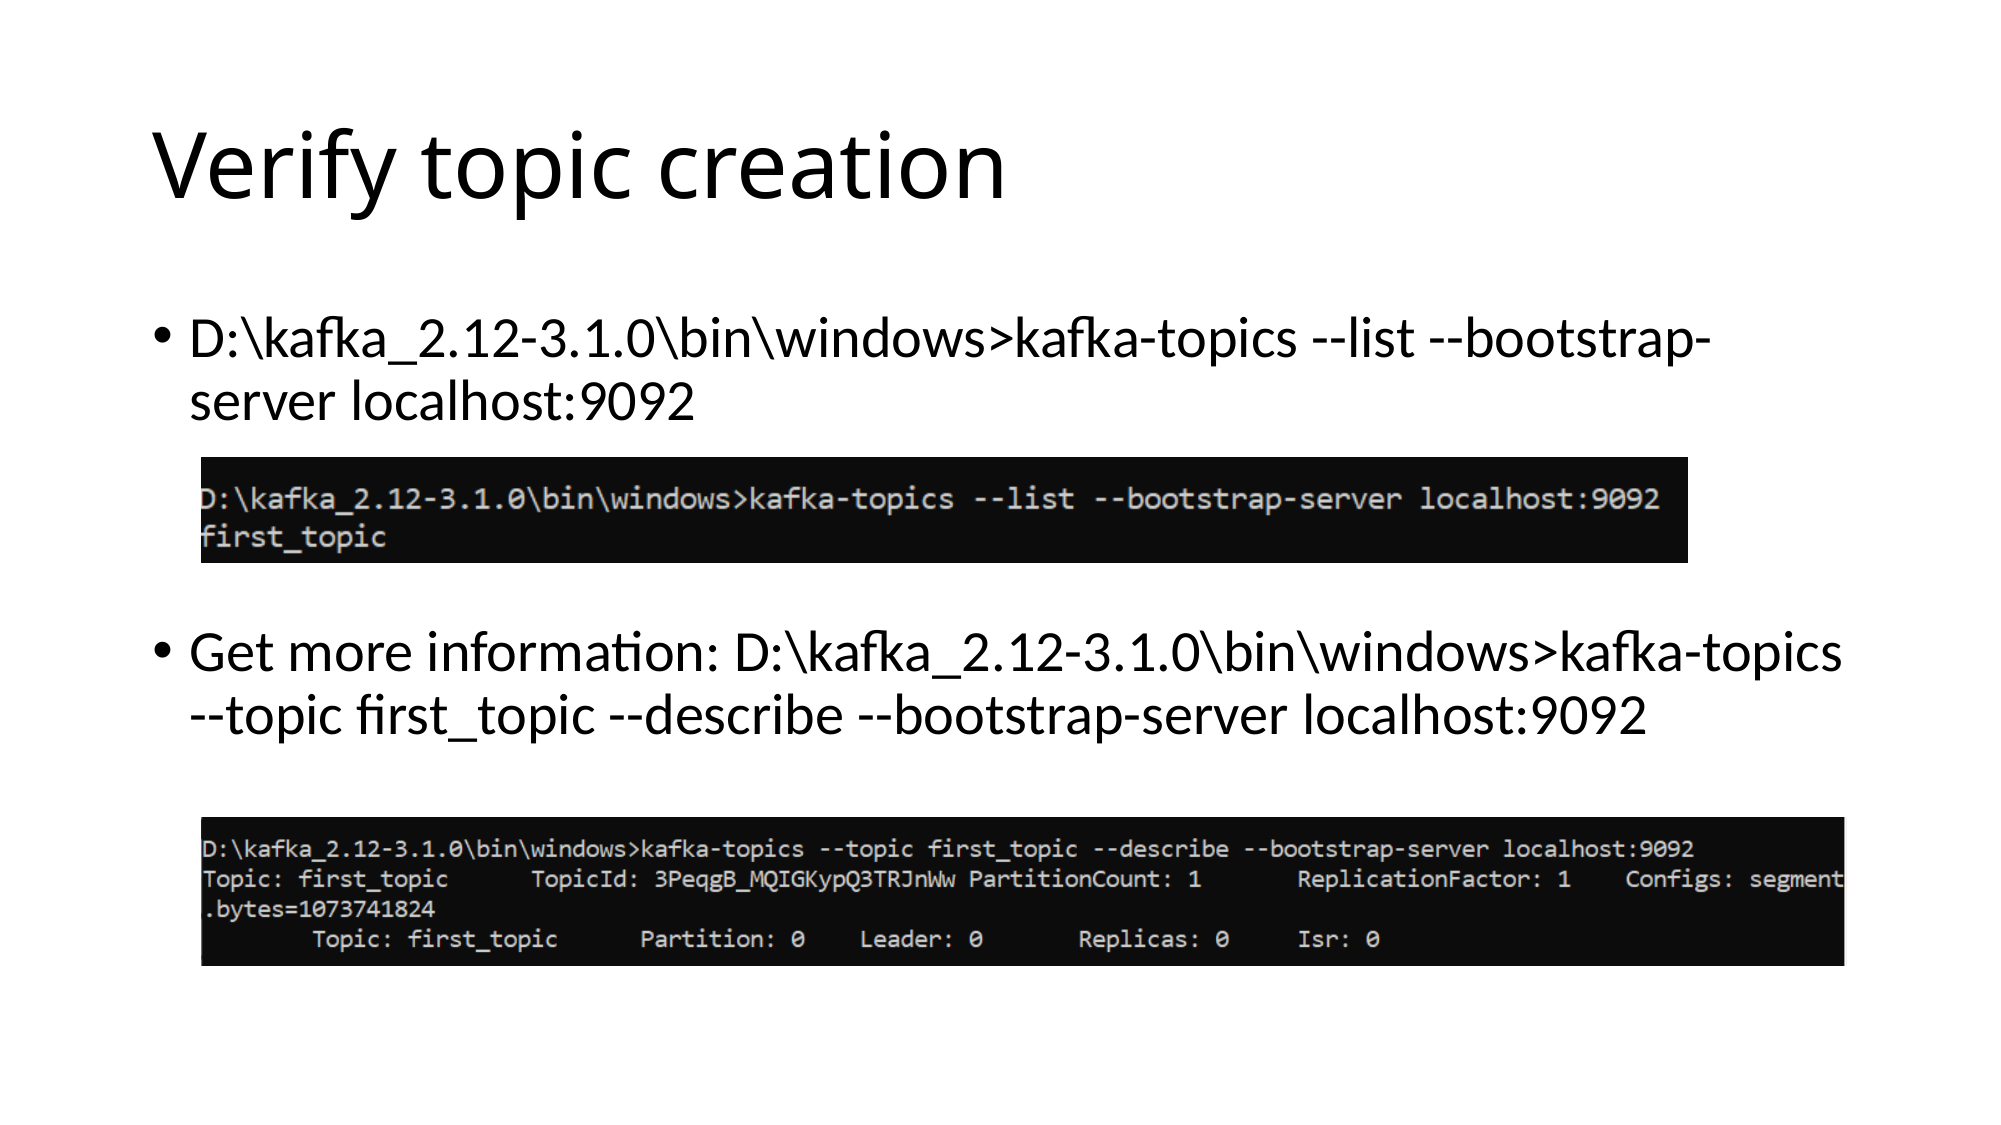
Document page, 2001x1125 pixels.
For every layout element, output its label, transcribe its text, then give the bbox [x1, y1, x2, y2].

list D:\kafka_2.12-3.1.0\bin\windows>kafka-topics --list --bootstrap-server localhost:9092 Get more information: D:\kafka_2.12-3.1.0\bin\windows>kafka-topics --topic first_topic --describe --bootstrap-server localhost:9092 [137, 299, 1863, 1014]
title Verify topic creation [137, 59, 1863, 278]
picture [201, 457, 1688, 563]
picture [201, 817, 1847, 966]
